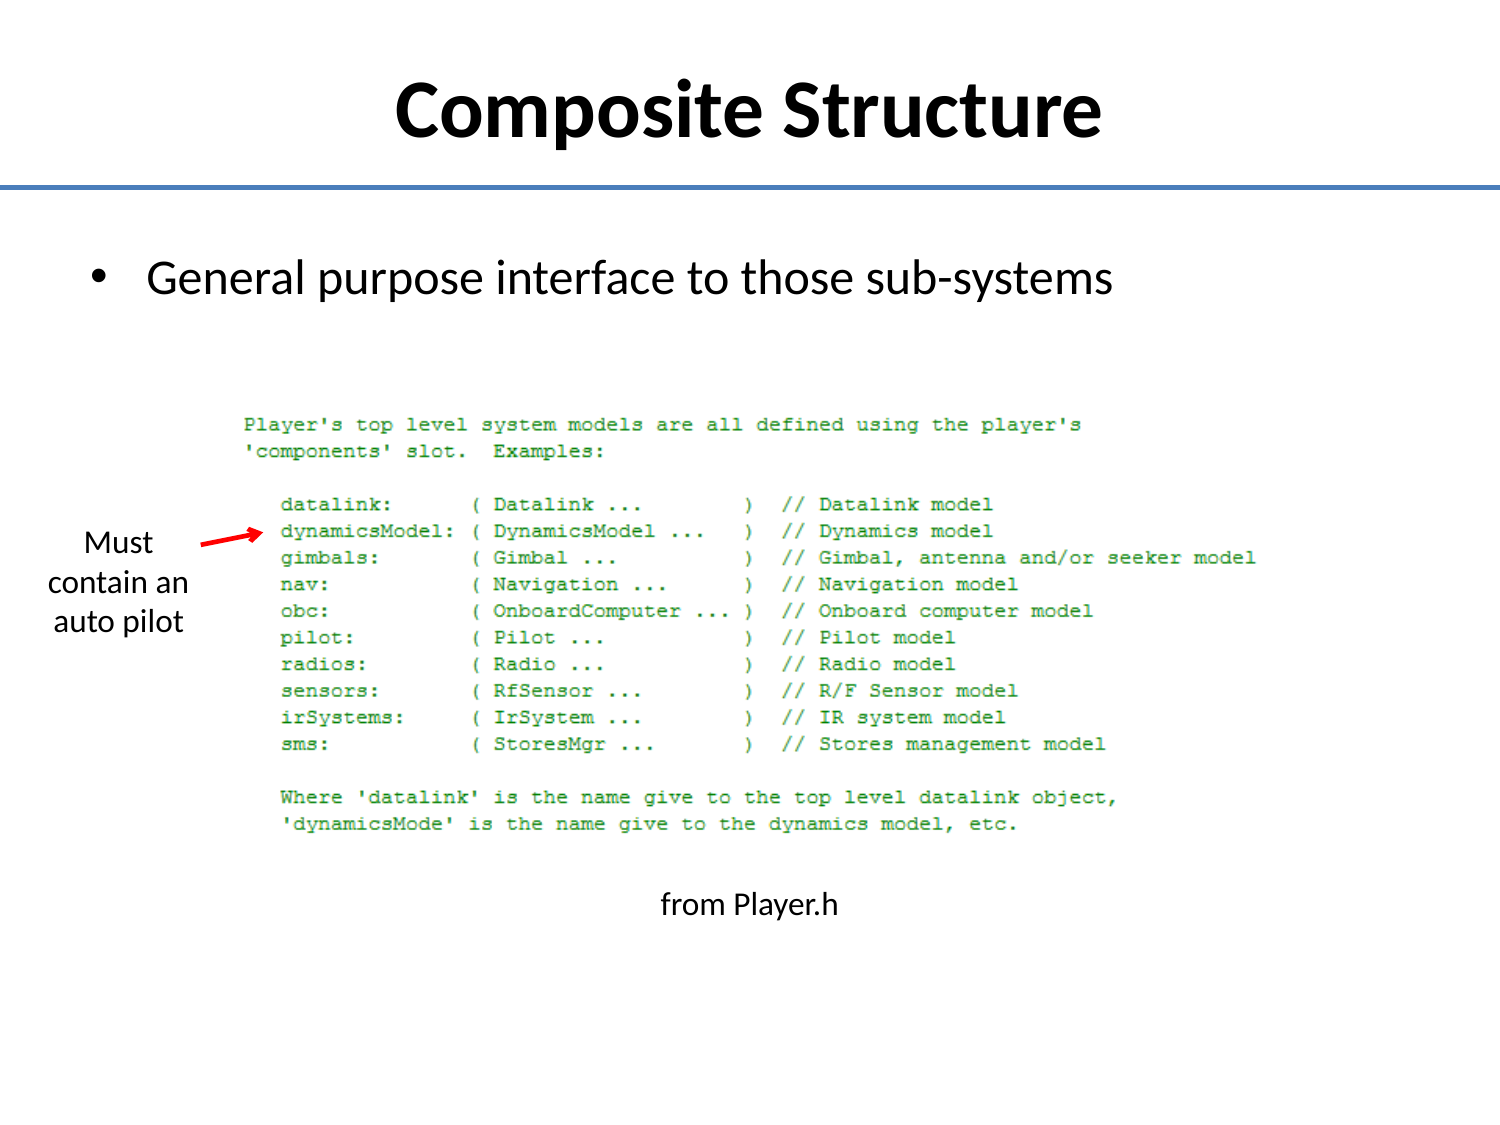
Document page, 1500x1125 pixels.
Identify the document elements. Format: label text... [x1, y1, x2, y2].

title Composite Structure [75, 45, 1425, 163]
picture [237, 412, 1265, 841]
text_box Must contain an auto pilot [24, 512, 213, 647]
text_box from Player.h [0, 874, 1500, 930]
list General purpose interface to those sub-systems [75, 237, 1425, 350]
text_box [200, 532, 264, 546]
